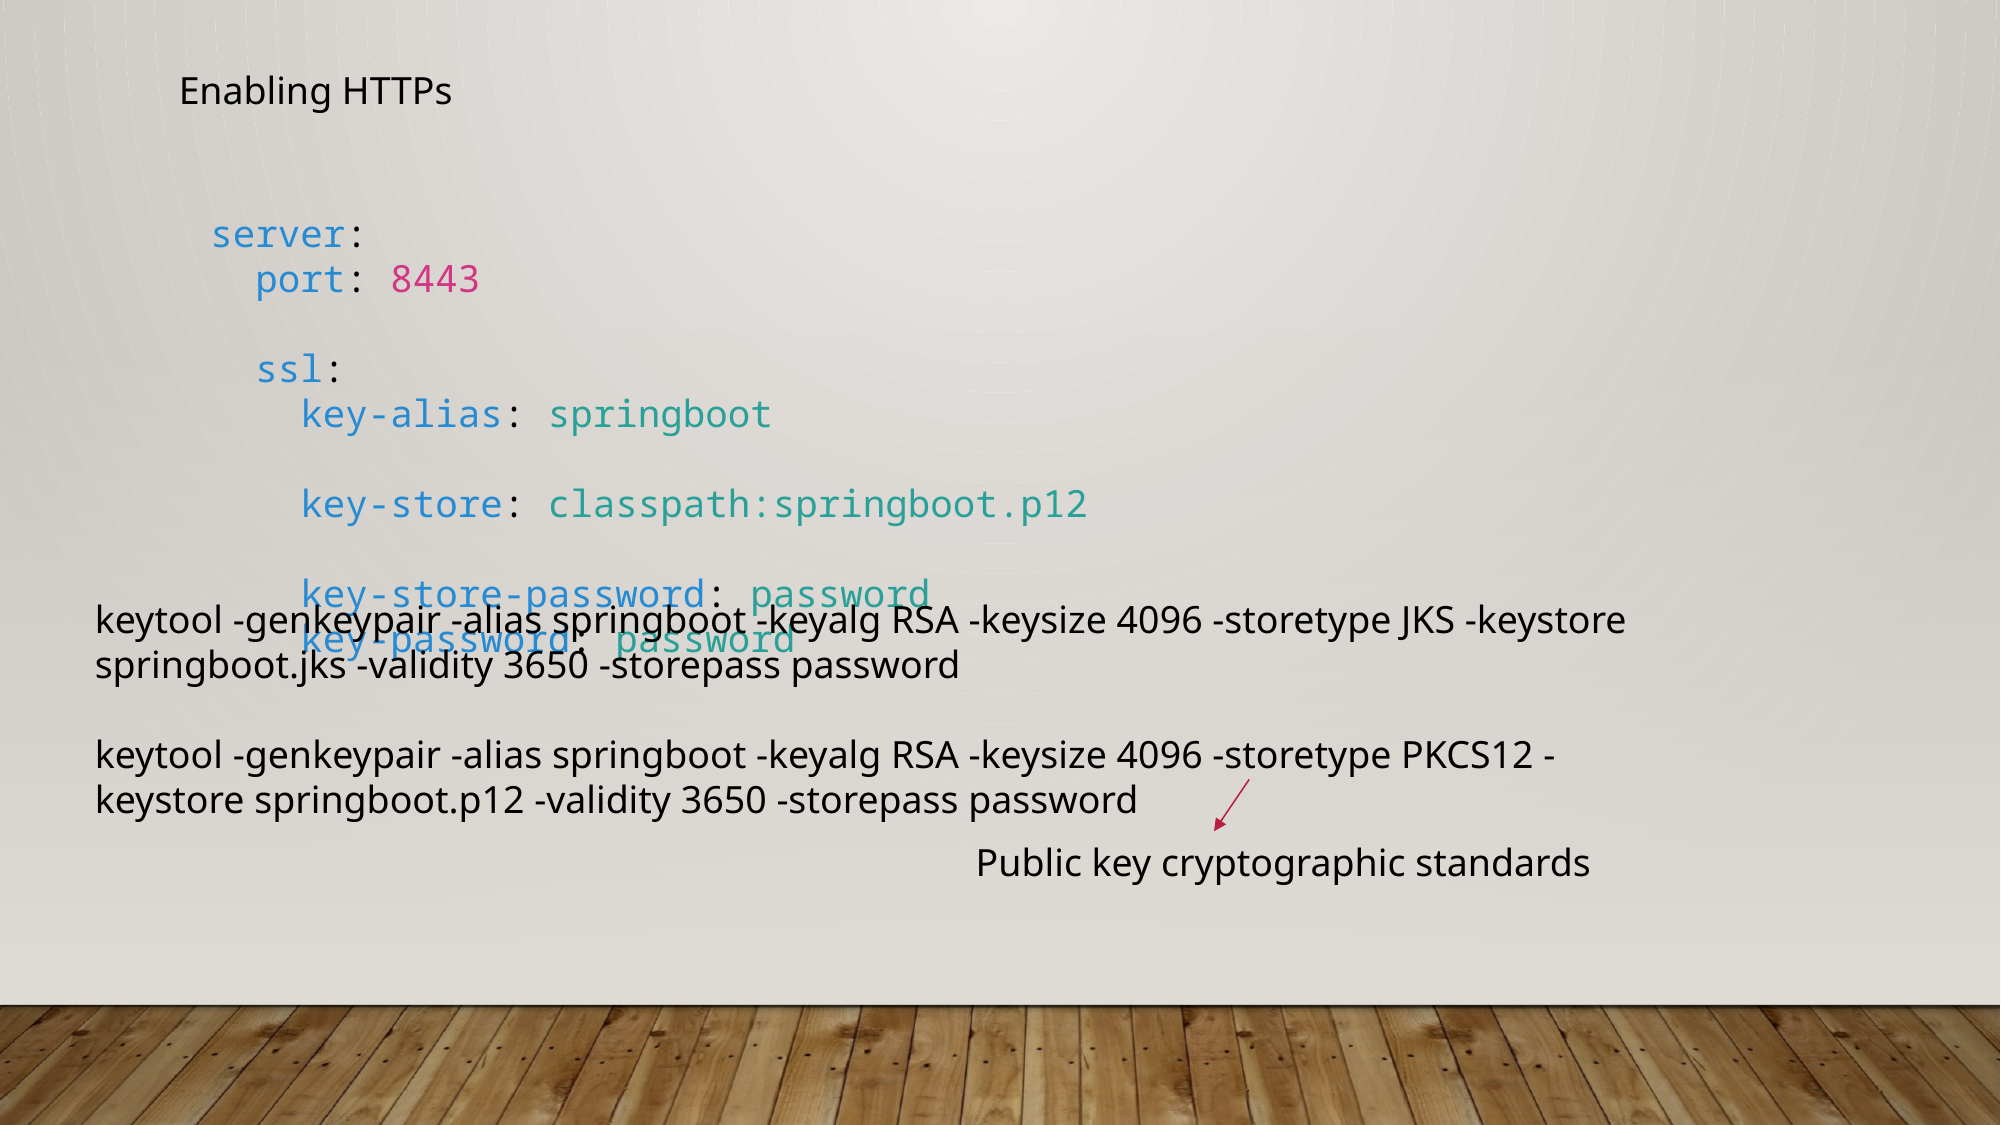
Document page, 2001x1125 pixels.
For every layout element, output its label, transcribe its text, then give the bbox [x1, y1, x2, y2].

picture [0, 1005, 2000, 1125]
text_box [1213, 779, 1250, 832]
text_box Public key cryptographic standards [960, 831, 1944, 891]
text_box Enabling HTTPs [164, 59, 1183, 119]
text_box server: port: 8443 ssl: key-alias: springboot key-store: classpath:springboot.p12 key-store-password: password key-password: password [195, 202, 1197, 588]
text_box keytool -genkeypair -alias springboot -keyalg RSA -keysize 4096 -storetype JKS -keystore springboot.jks -validity 3650 -storepass password keytool -genkeypair -alias springboot -keyalg RSA -keysize 4096 -storetype PKCS12 -keystore springboot.p12 -validity 3650 -storepass password [80, 588, 1699, 829]
